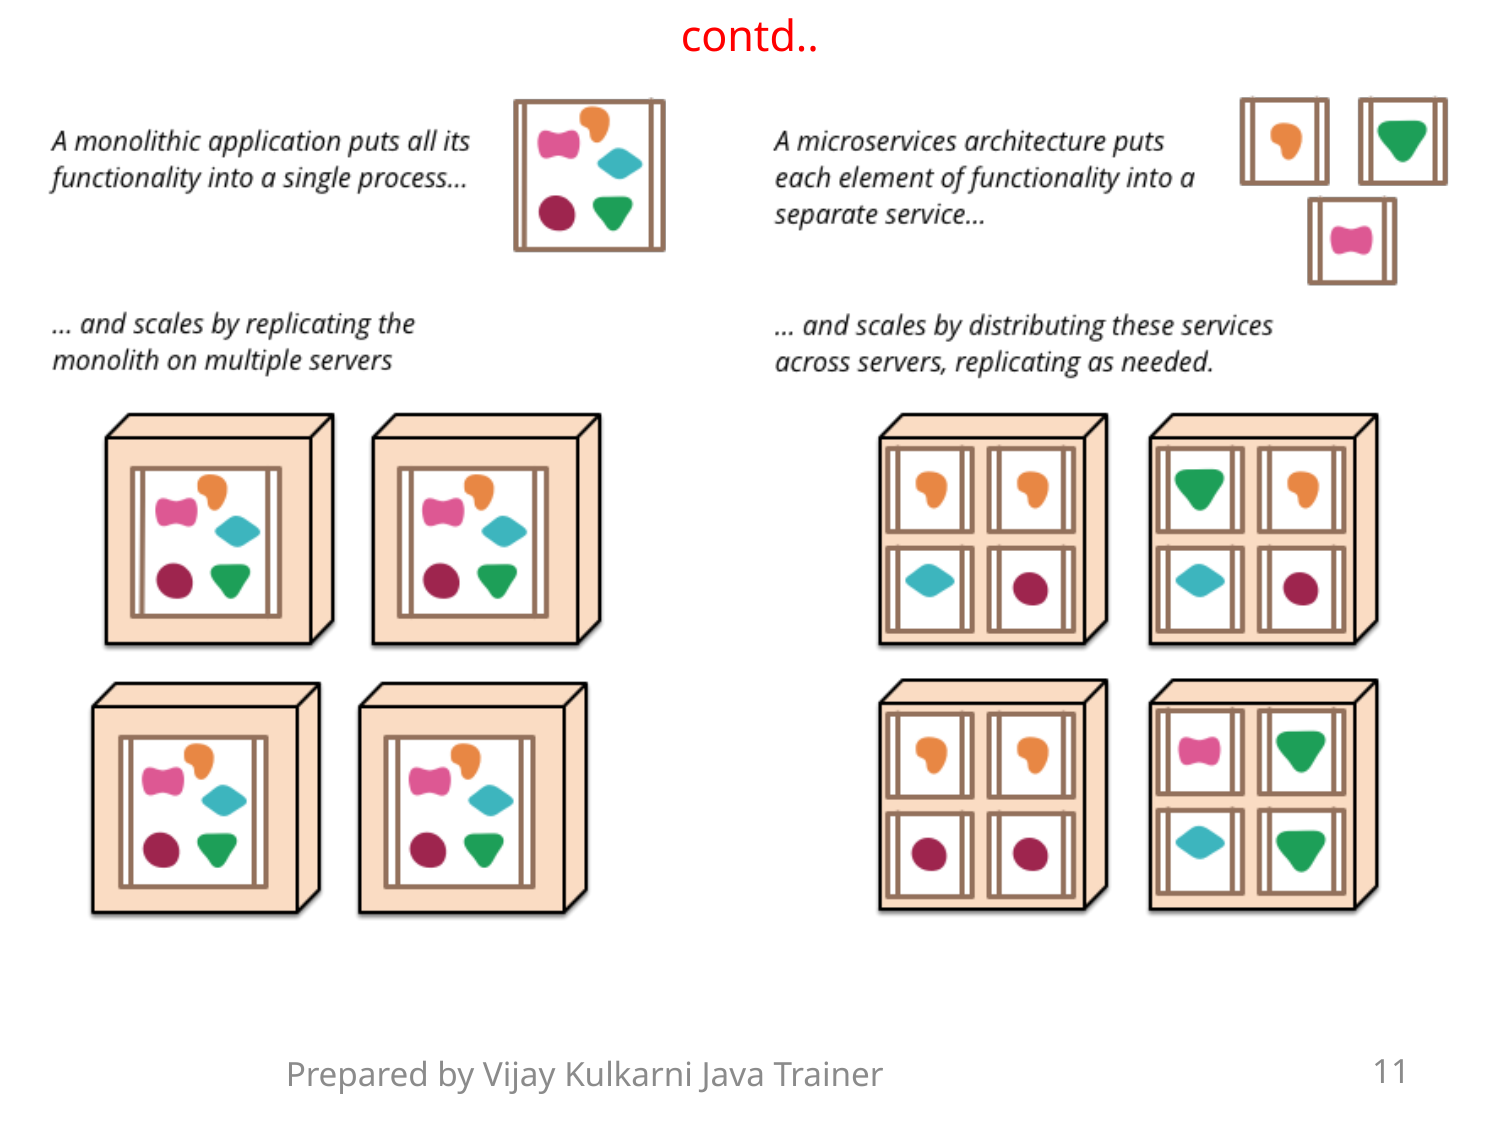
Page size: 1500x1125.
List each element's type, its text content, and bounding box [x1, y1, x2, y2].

title contd.. [0, 0, 1500, 68]
picture [29, 77, 1465, 941]
slide_number 11 [1269, 1042, 1425, 1103]
footer Prepared by Vijay Kulkarni Java Trainer [183, 1042, 988, 1103]
